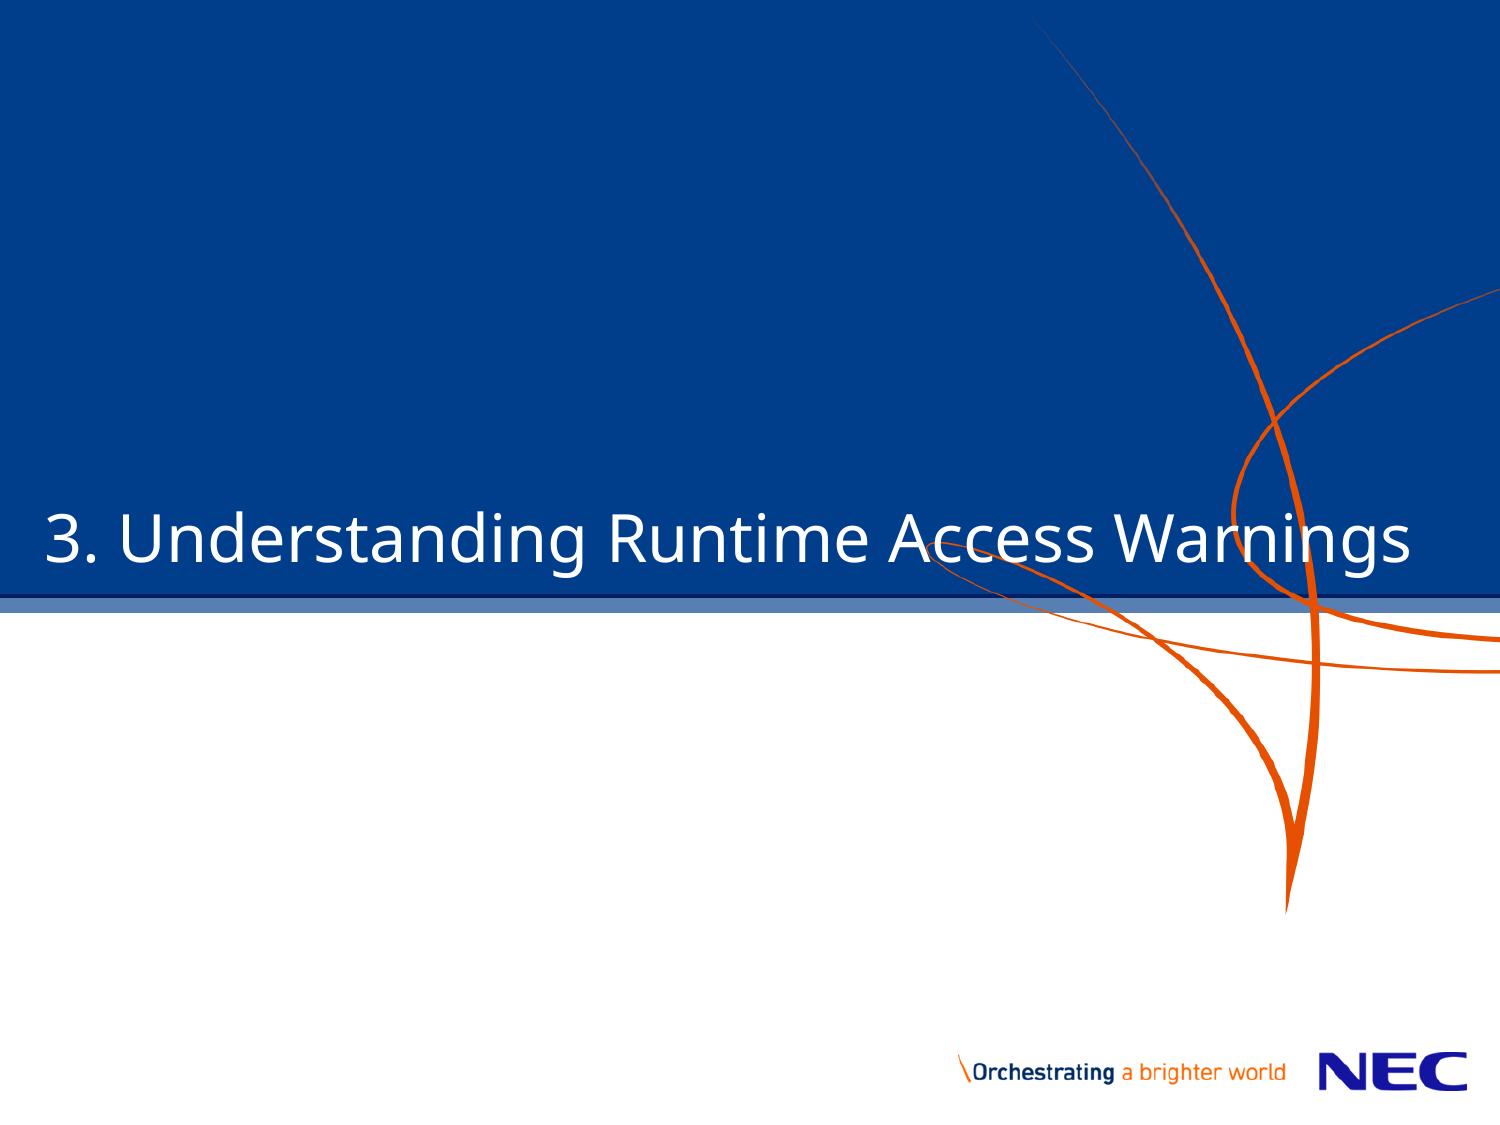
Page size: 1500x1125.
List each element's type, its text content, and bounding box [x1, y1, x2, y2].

title 3. Understanding Runtime Access Warnings [29, 408, 1471, 577]
picture [0, 0, 1500, 1125]
